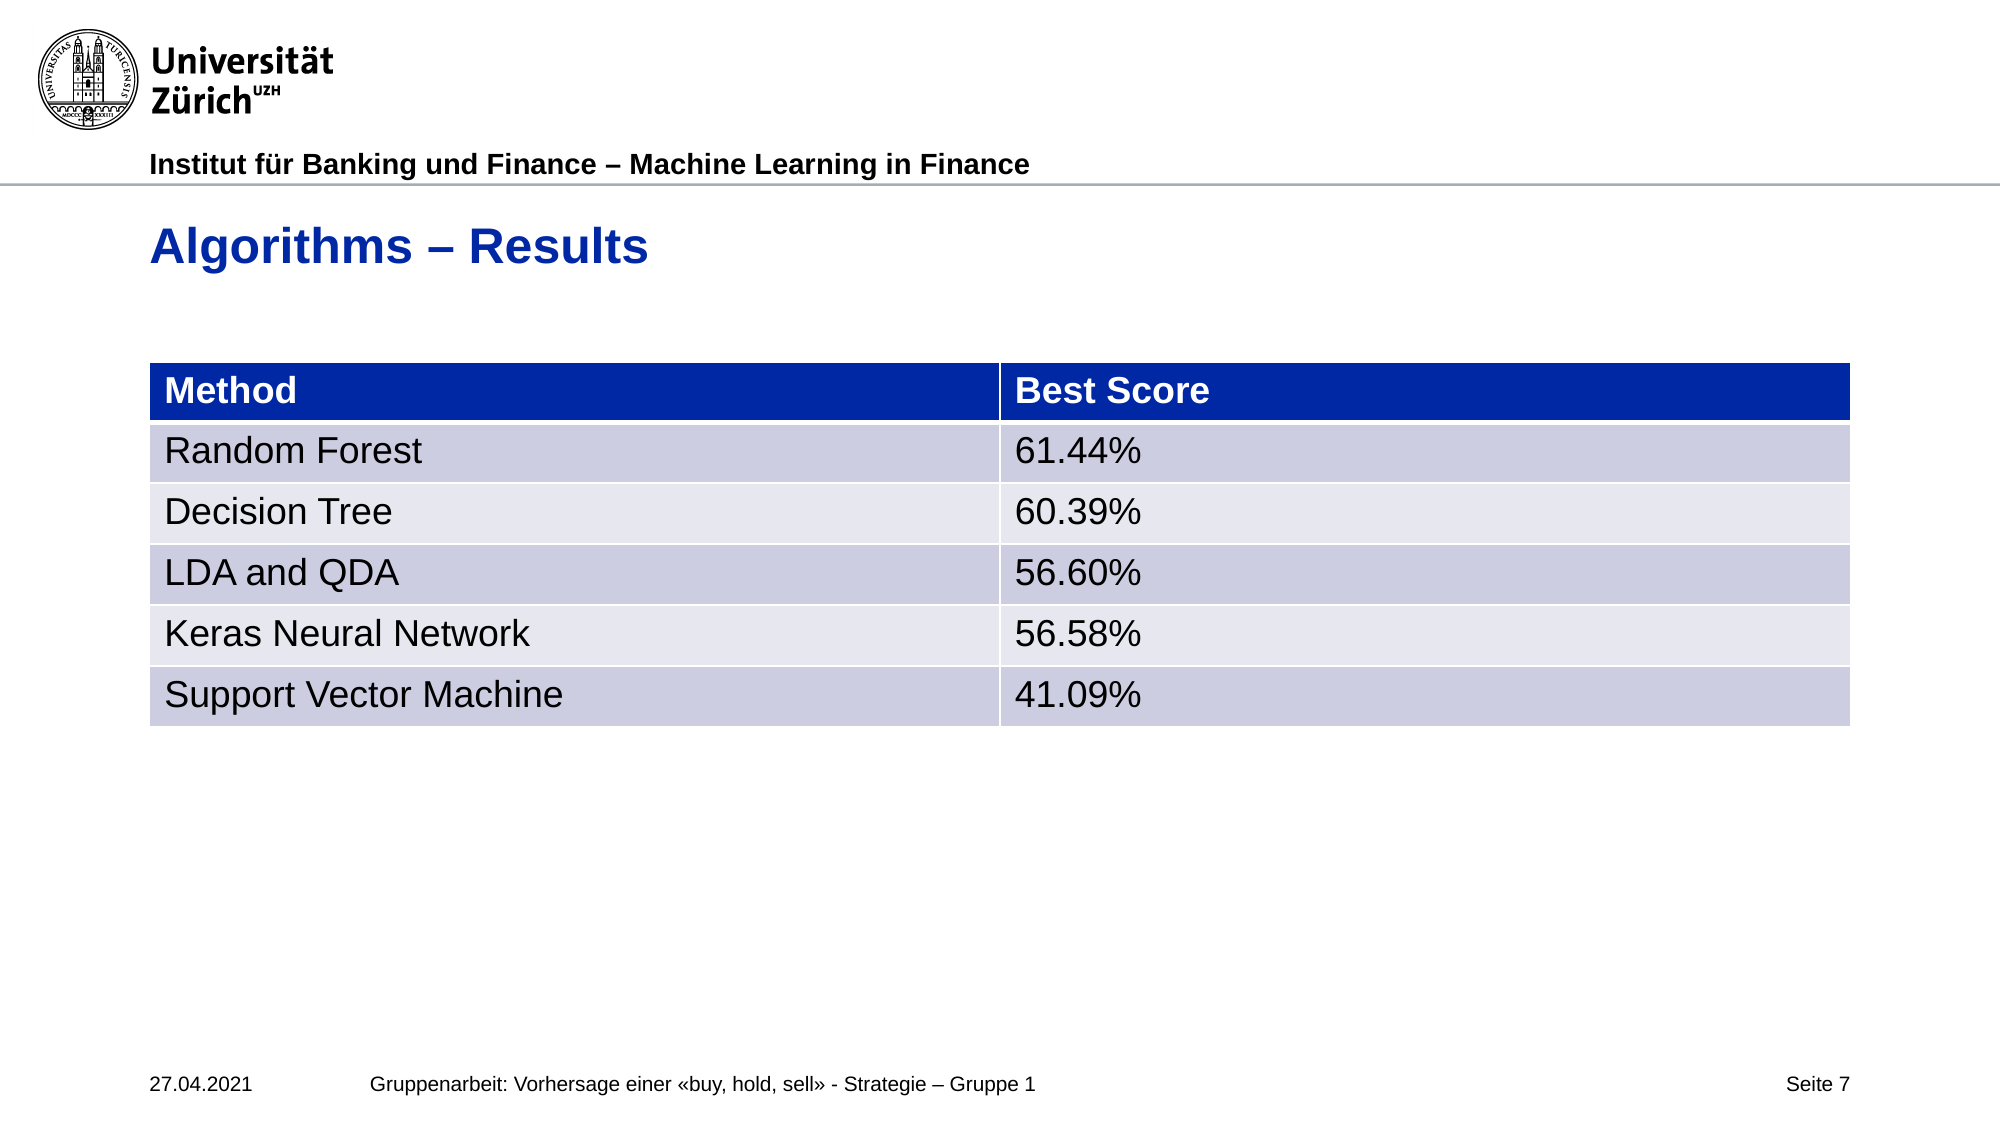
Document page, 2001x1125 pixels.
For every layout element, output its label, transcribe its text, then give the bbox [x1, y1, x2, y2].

table_cell 41.09% [1001, 667, 1850, 726]
table_cell 56.60% [1001, 545, 1850, 604]
table_header Best Score [1001, 363, 1850, 420]
title Algorithms – Results [149, 208, 1851, 338]
table_cell Random Forest [150, 425, 999, 482]
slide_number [149, 1070, 354, 1106]
footer Gruppenarbeit: Vorhersage einer «buy, hold, sell» - Strategie – Gruppe 1 [369, 1070, 1520, 1106]
table_cell 60.39% [1001, 484, 1850, 543]
table_cell 61.44% [1001, 425, 1850, 482]
table_cell Support Vector Machine [150, 667, 999, 726]
table_cell 56.58% [1001, 606, 1850, 665]
table_cell Decision Tree [150, 484, 999, 543]
slide_number Seite 7 [1714, 1070, 1851, 1106]
picture [32, 23, 339, 136]
table_header Method [150, 363, 999, 420]
table_cell Keras Neural Network [150, 606, 999, 665]
table_cell LDA and QDA [150, 545, 999, 604]
